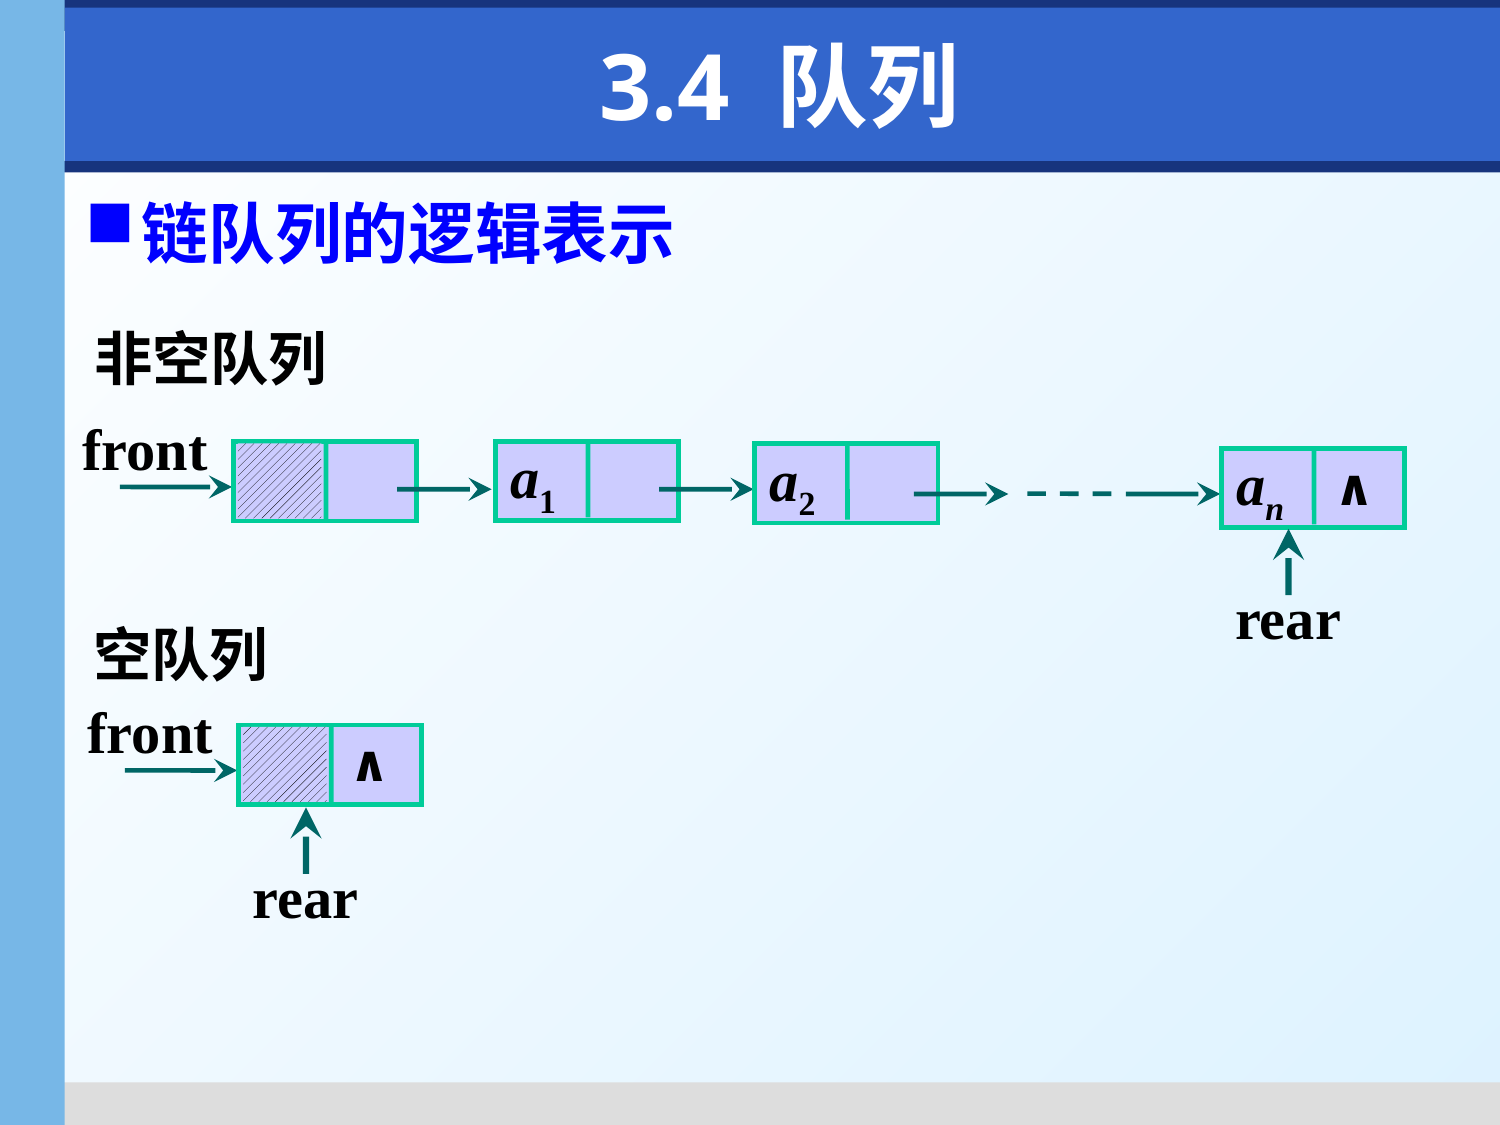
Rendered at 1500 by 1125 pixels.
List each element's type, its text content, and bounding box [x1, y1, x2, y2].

text_box [295, 807, 317, 829]
text_box [216, 767, 238, 781]
text_box [211, 483, 233, 498]
text_box [470, 478, 489, 500]
text_box front [82, 411, 225, 488]
text_box [237, 443, 322, 519]
text_box [332, 724, 422, 805]
text_box [1278, 536, 1299, 550]
text_box rear [1235, 595, 1363, 648]
text_box [987, 483, 1009, 505]
text_box [1199, 483, 1215, 505]
list 链队列的逻辑表示 [70, 184, 1477, 1071]
title 3.4 队列 [88, 19, 1471, 149]
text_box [754, 443, 939, 524]
text_box ∧ [334, 724, 421, 798]
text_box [1221, 448, 1405, 528]
text_box 非空队列 [79, 314, 480, 400]
text_box front [87, 695, 231, 772]
text_box 空队列 [78, 610, 479, 695]
text_box [243, 726, 327, 802]
text_box rear [252, 873, 380, 926]
text_box [238, 724, 331, 805]
text_box [732, 478, 749, 500]
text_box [494, 441, 679, 521]
text_box [233, 441, 417, 521]
